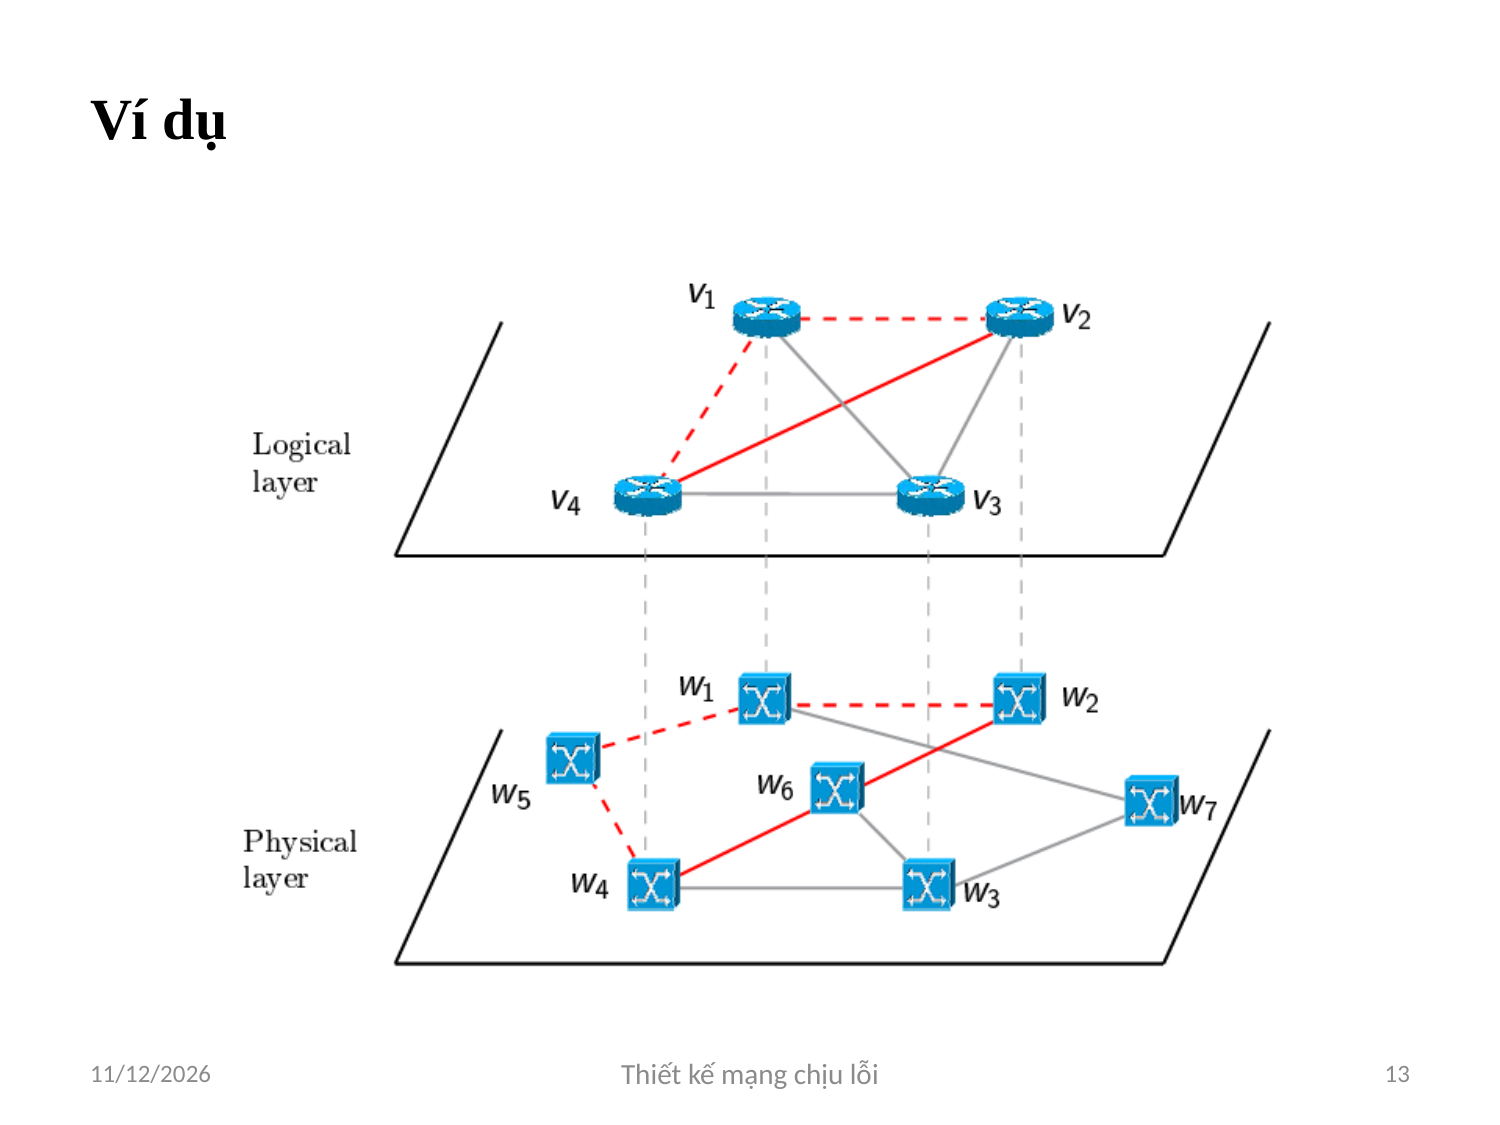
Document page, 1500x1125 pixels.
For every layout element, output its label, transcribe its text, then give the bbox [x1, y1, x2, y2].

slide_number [75, 1042, 425, 1103]
footer Thiết kế mạng chịu lỗi [512, 1042, 988, 1103]
slide_number 13 [1074, 1042, 1425, 1103]
picture [213, 237, 1295, 985]
title Ví dụ [75, 45, 1425, 188]
